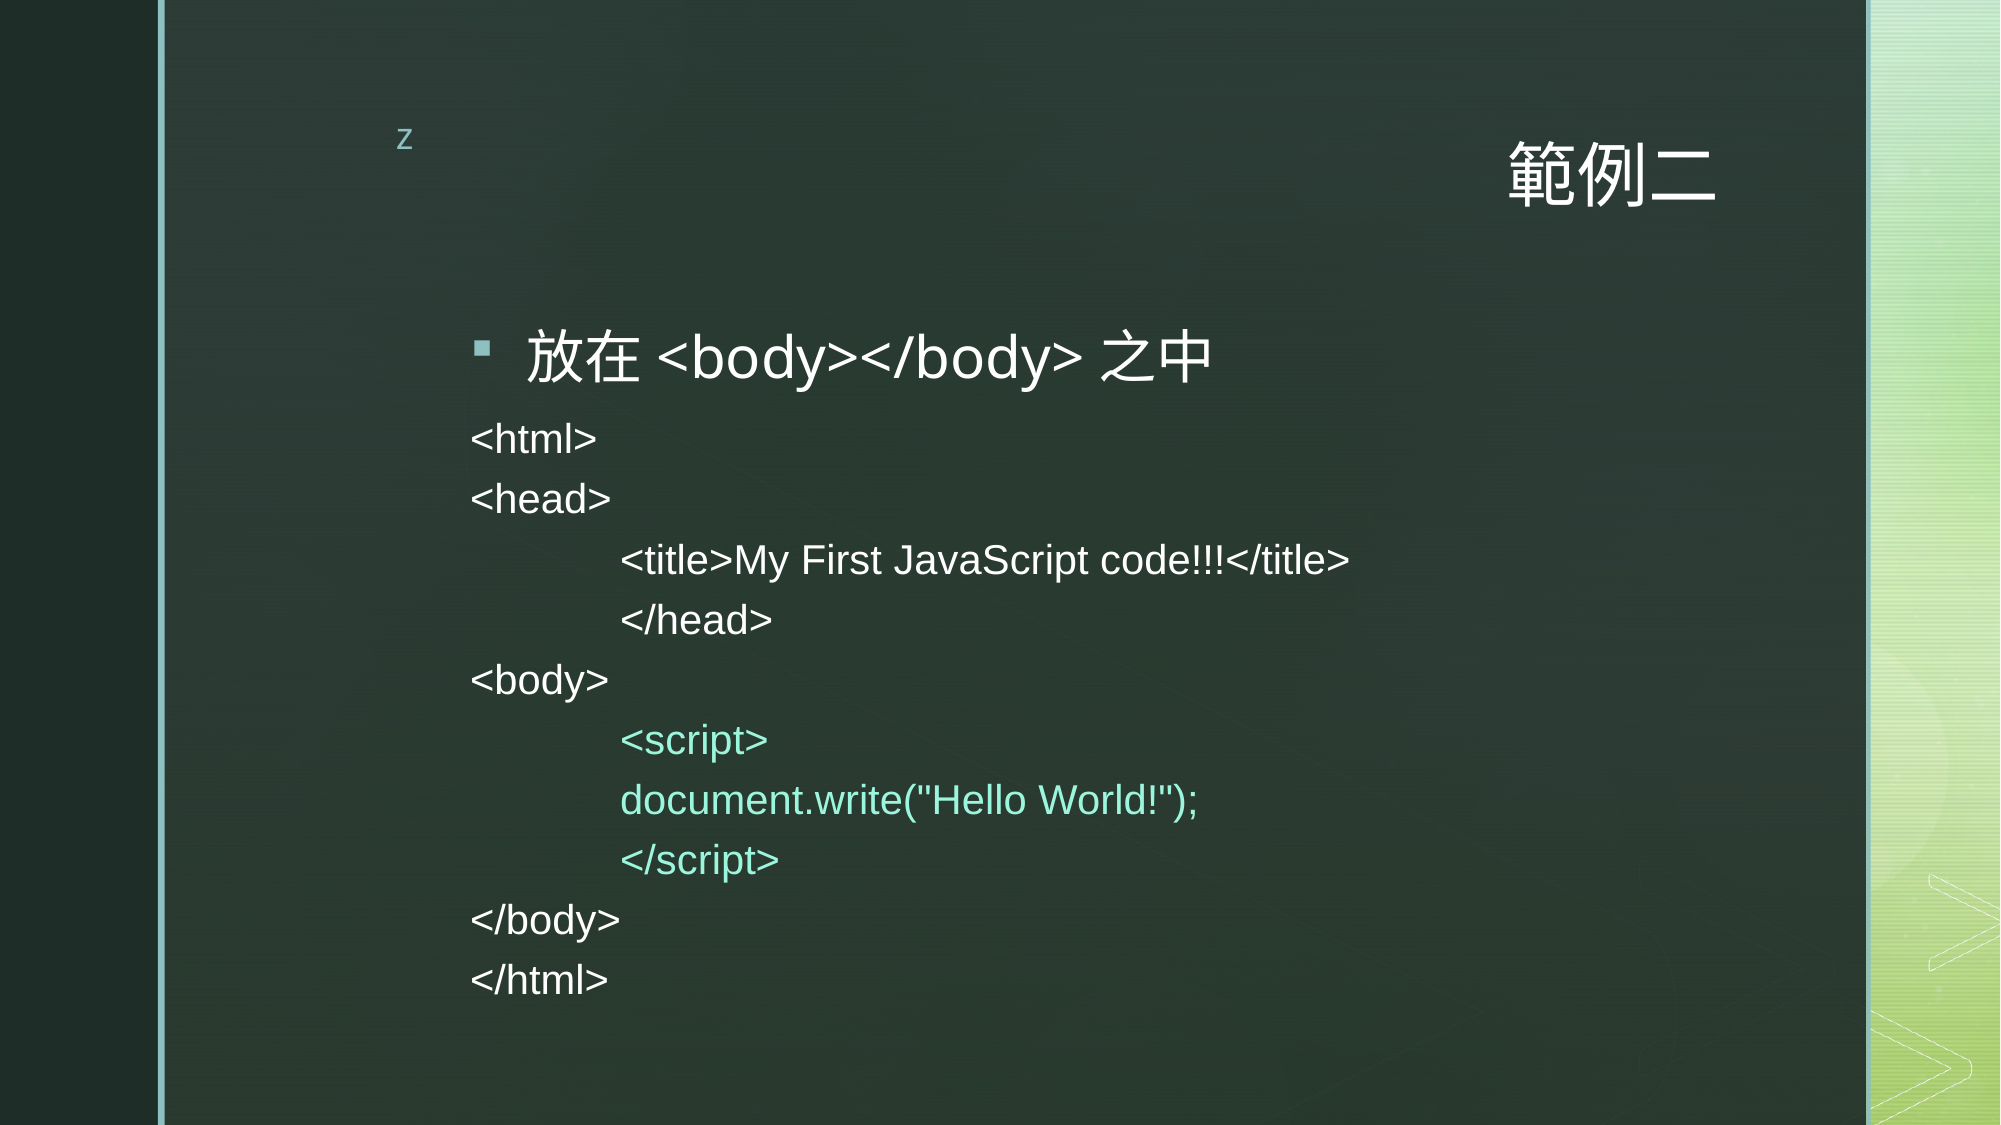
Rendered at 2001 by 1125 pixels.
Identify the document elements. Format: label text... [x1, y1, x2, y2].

title 範例二 [428, 132, 1734, 259]
picture [1871, 0, 2001, 1125]
list 放在<body></body>之中 <html> <head> <title>My First JavaScript code!!!</title> </head> <body> <script> document.write("Hello World!"); </script> </body> </html> [454, 258, 1734, 1050]
